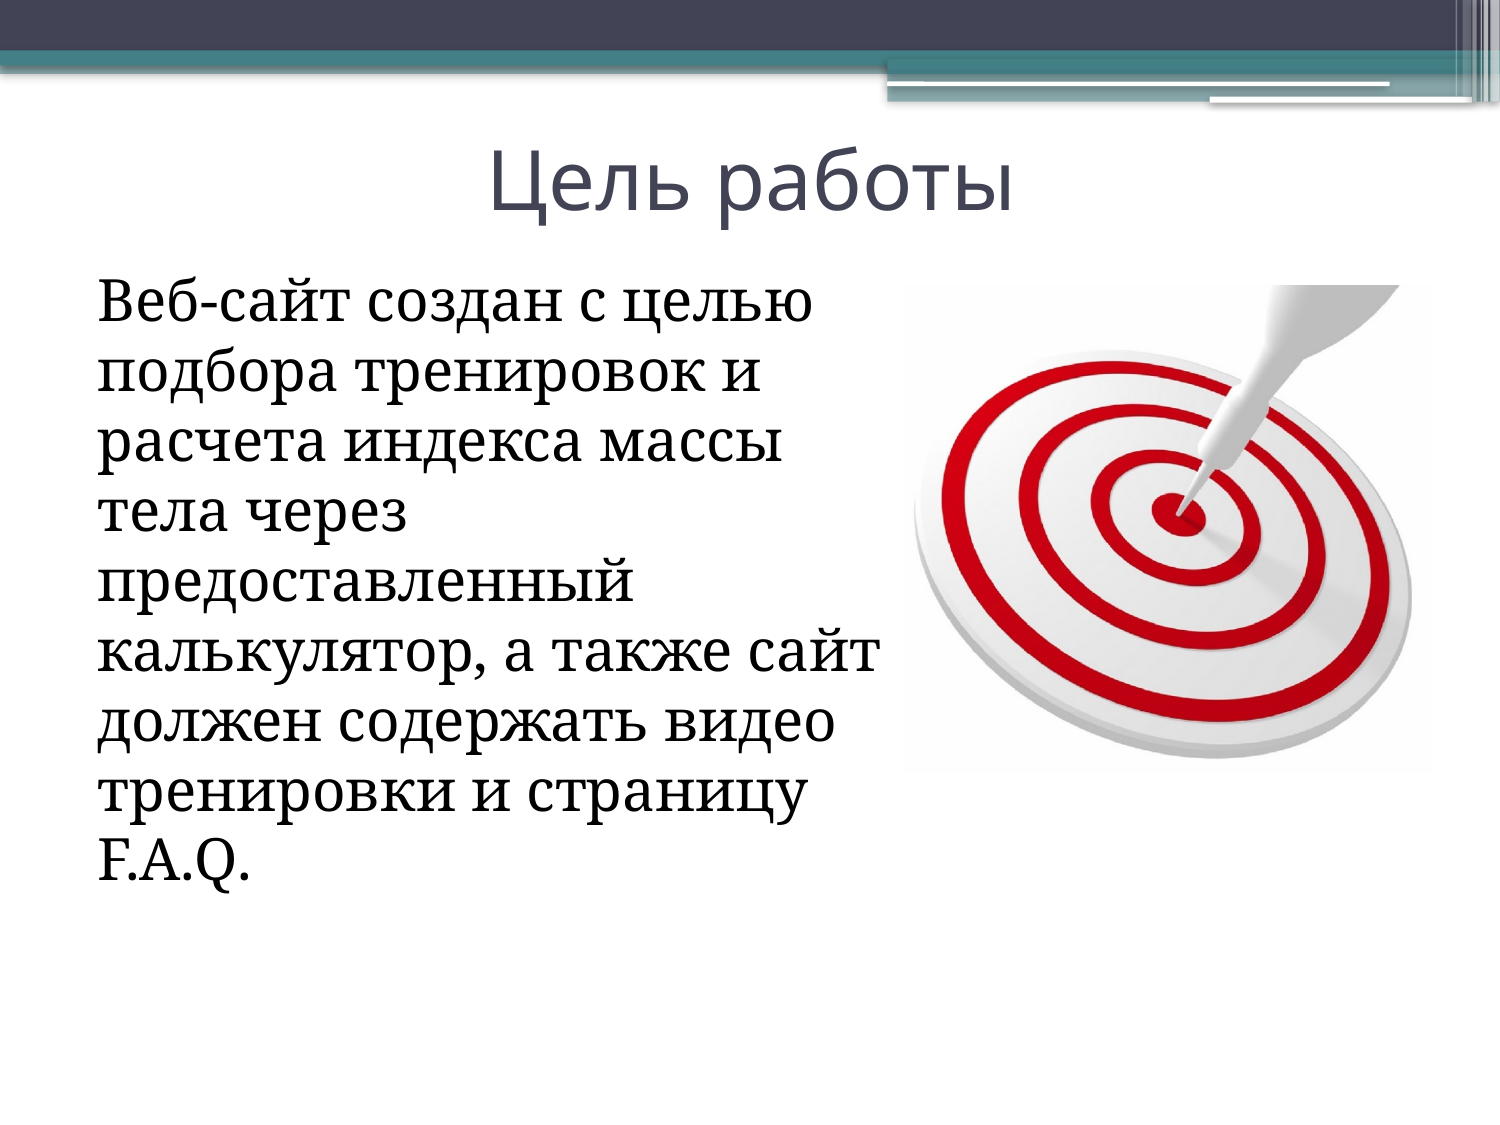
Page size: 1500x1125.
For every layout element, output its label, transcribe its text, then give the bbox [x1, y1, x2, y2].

picture [903, 284, 1433, 774]
list Веб-сайт создан с целью подбора тренировок и расчета индекса массы тела через предоставленный калькулятор, а также сайт должен содержать видео тренировки и страницу F.A.Q. [64, 255, 904, 1059]
title Цель работы [76, 90, 1427, 265]
